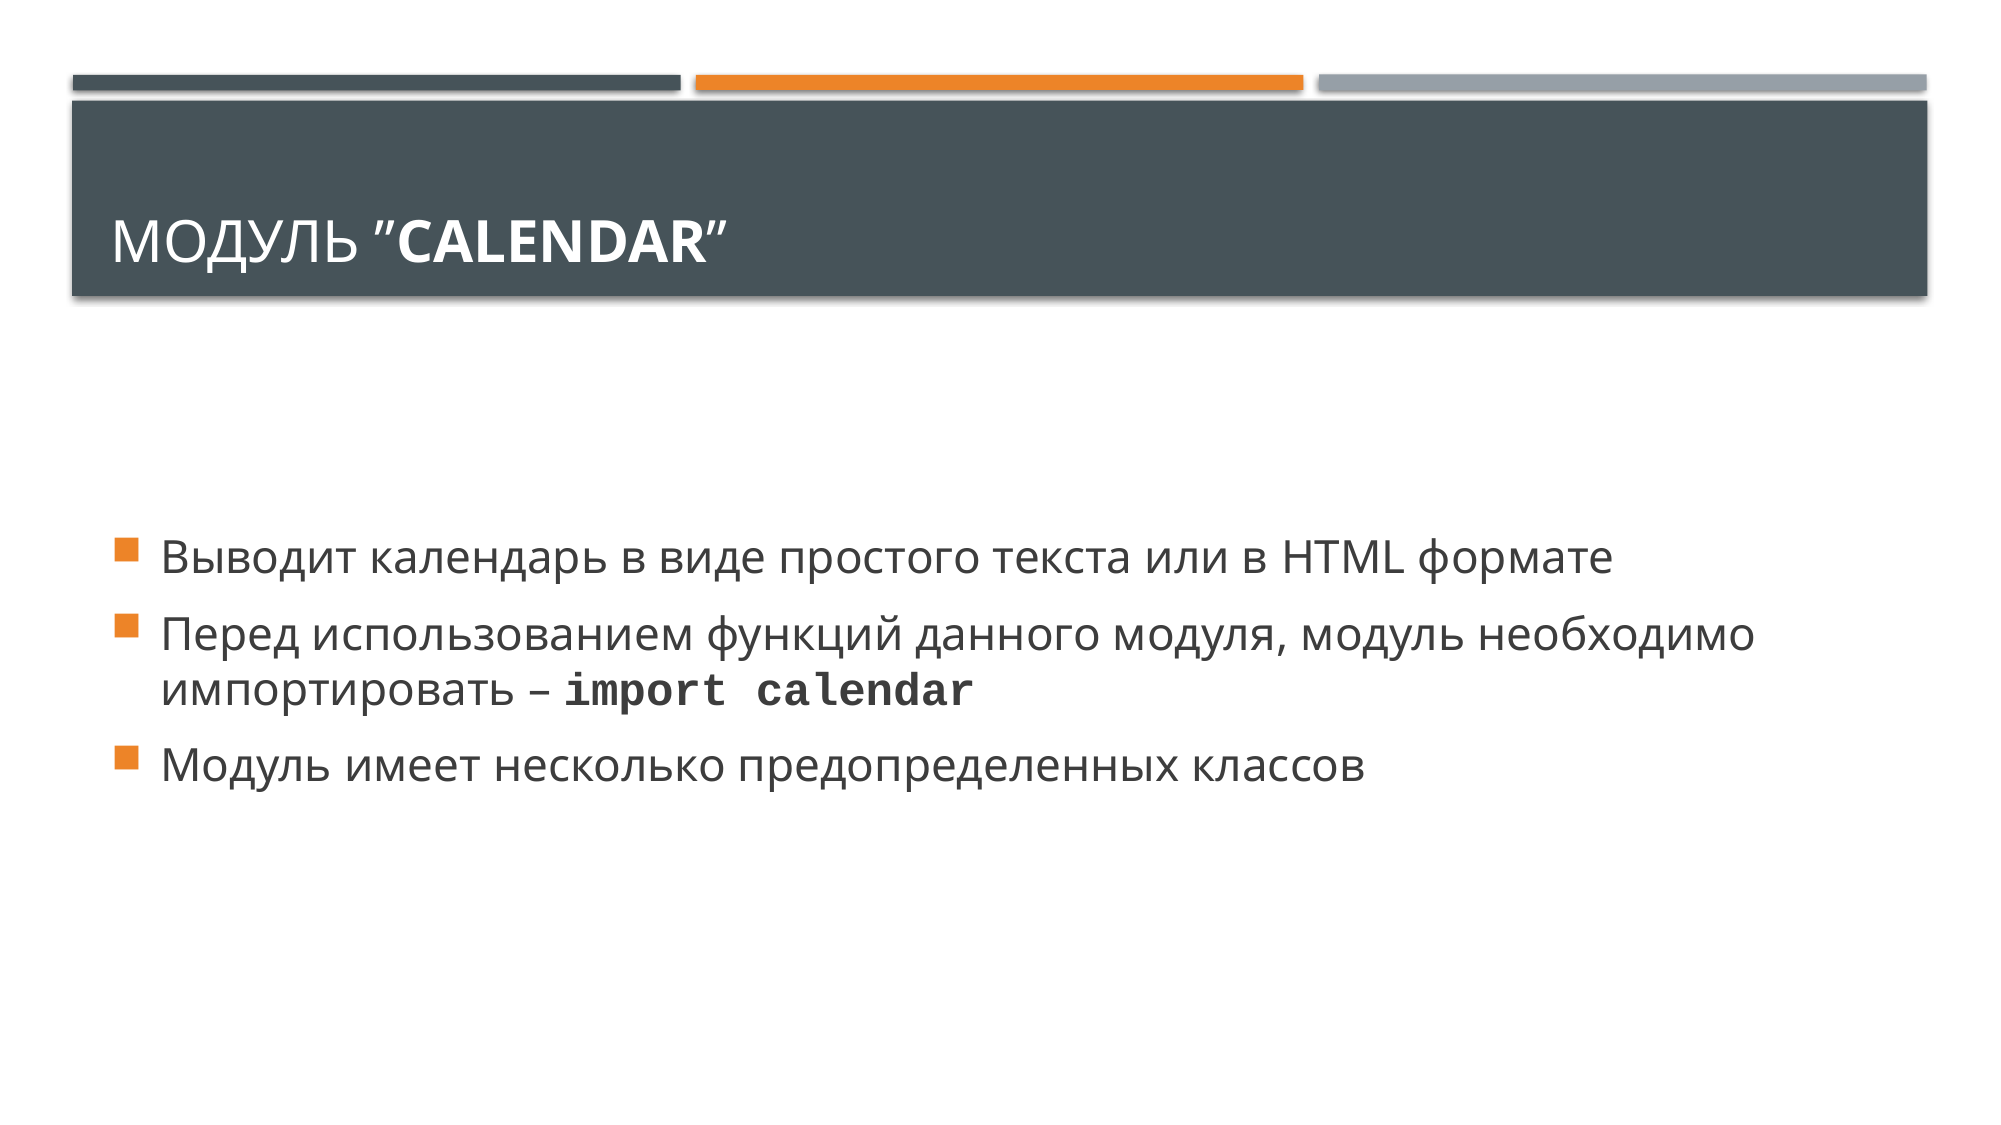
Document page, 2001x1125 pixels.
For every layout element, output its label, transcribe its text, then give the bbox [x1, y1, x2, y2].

title Модуль ”Calendar” [95, 115, 1905, 282]
list Выводит календарь в виде простого текста или в HTML формате Перед использованием функций данного модуля, модуль необходимо импортировать – import calendar Модуль имеет несколько предопределенных классов [95, 357, 1905, 962]
